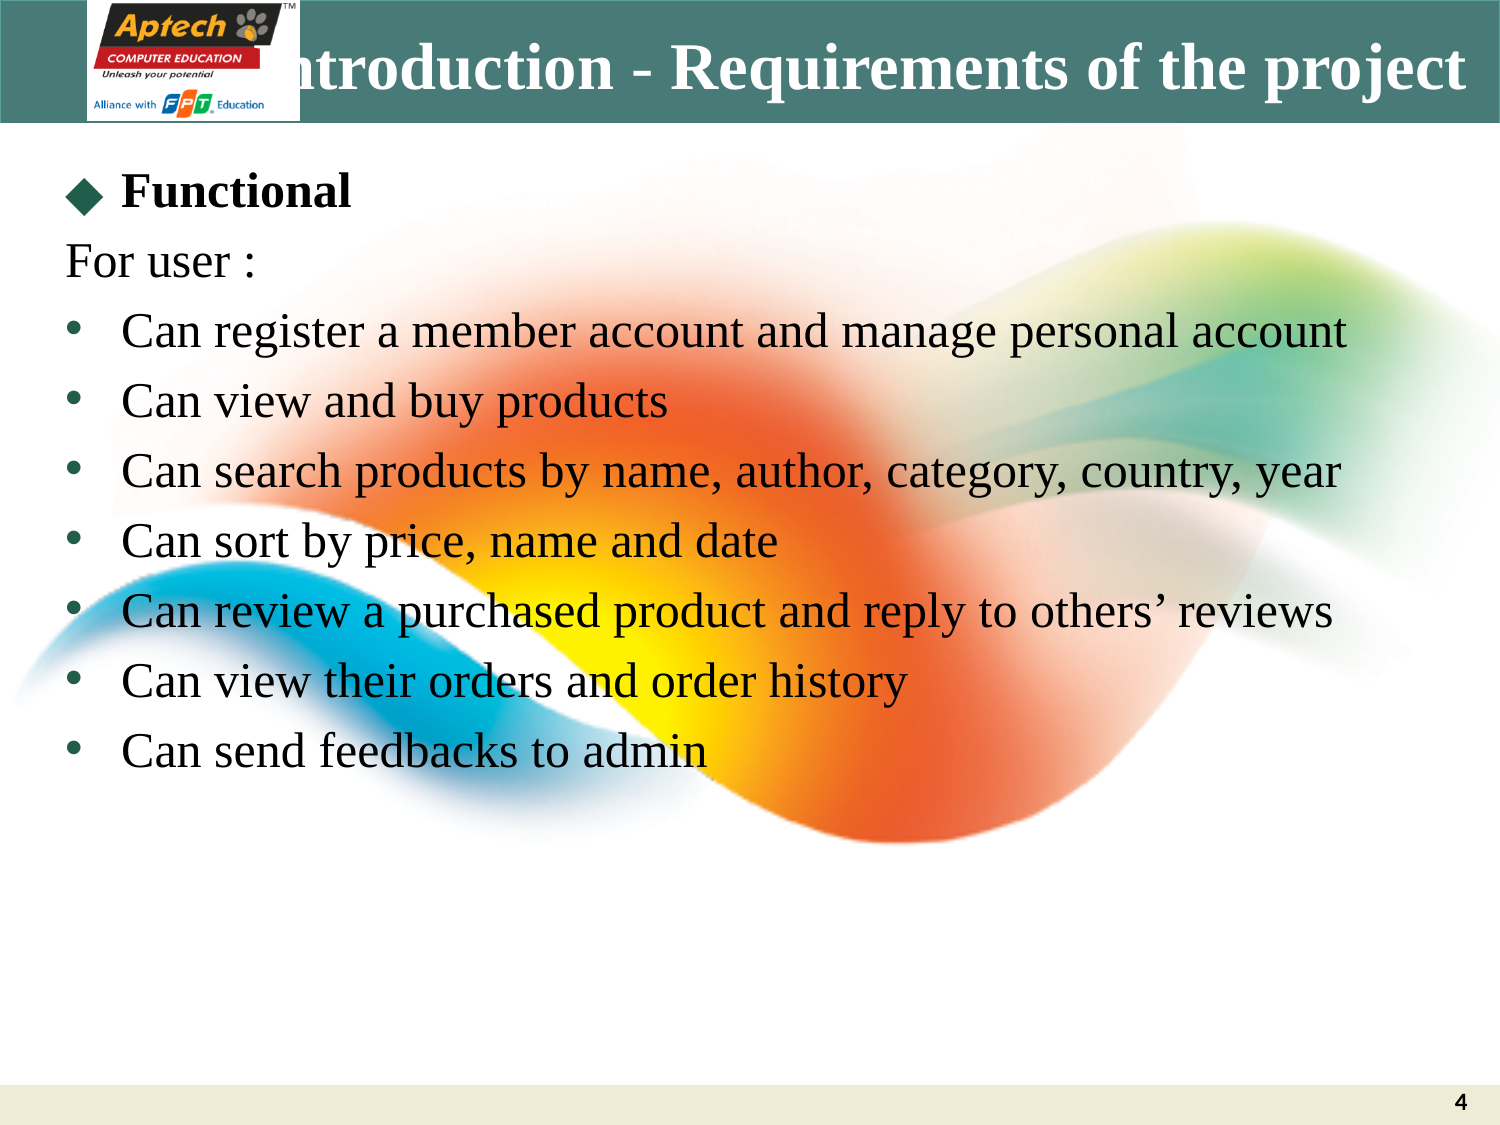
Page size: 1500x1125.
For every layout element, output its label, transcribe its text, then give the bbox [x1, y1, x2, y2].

title Introduction - Requirements of the project [87, 12, 1500, 113]
list Functional For user : Can register a member account and manage personal account Can view and buy products Can search products by name, author, category, country, year Can sort by price, name and date Can review a purchased product and reply to others’ reviews Can view their orders and order history Can send feedbacks to admin [50, 149, 1463, 1013]
picture [87, 113, 300, 121]
picture [0, 123, 1500, 1085]
picture [87, 0, 300, 12]
slide_number 4 [17, 1087, 1483, 1115]
